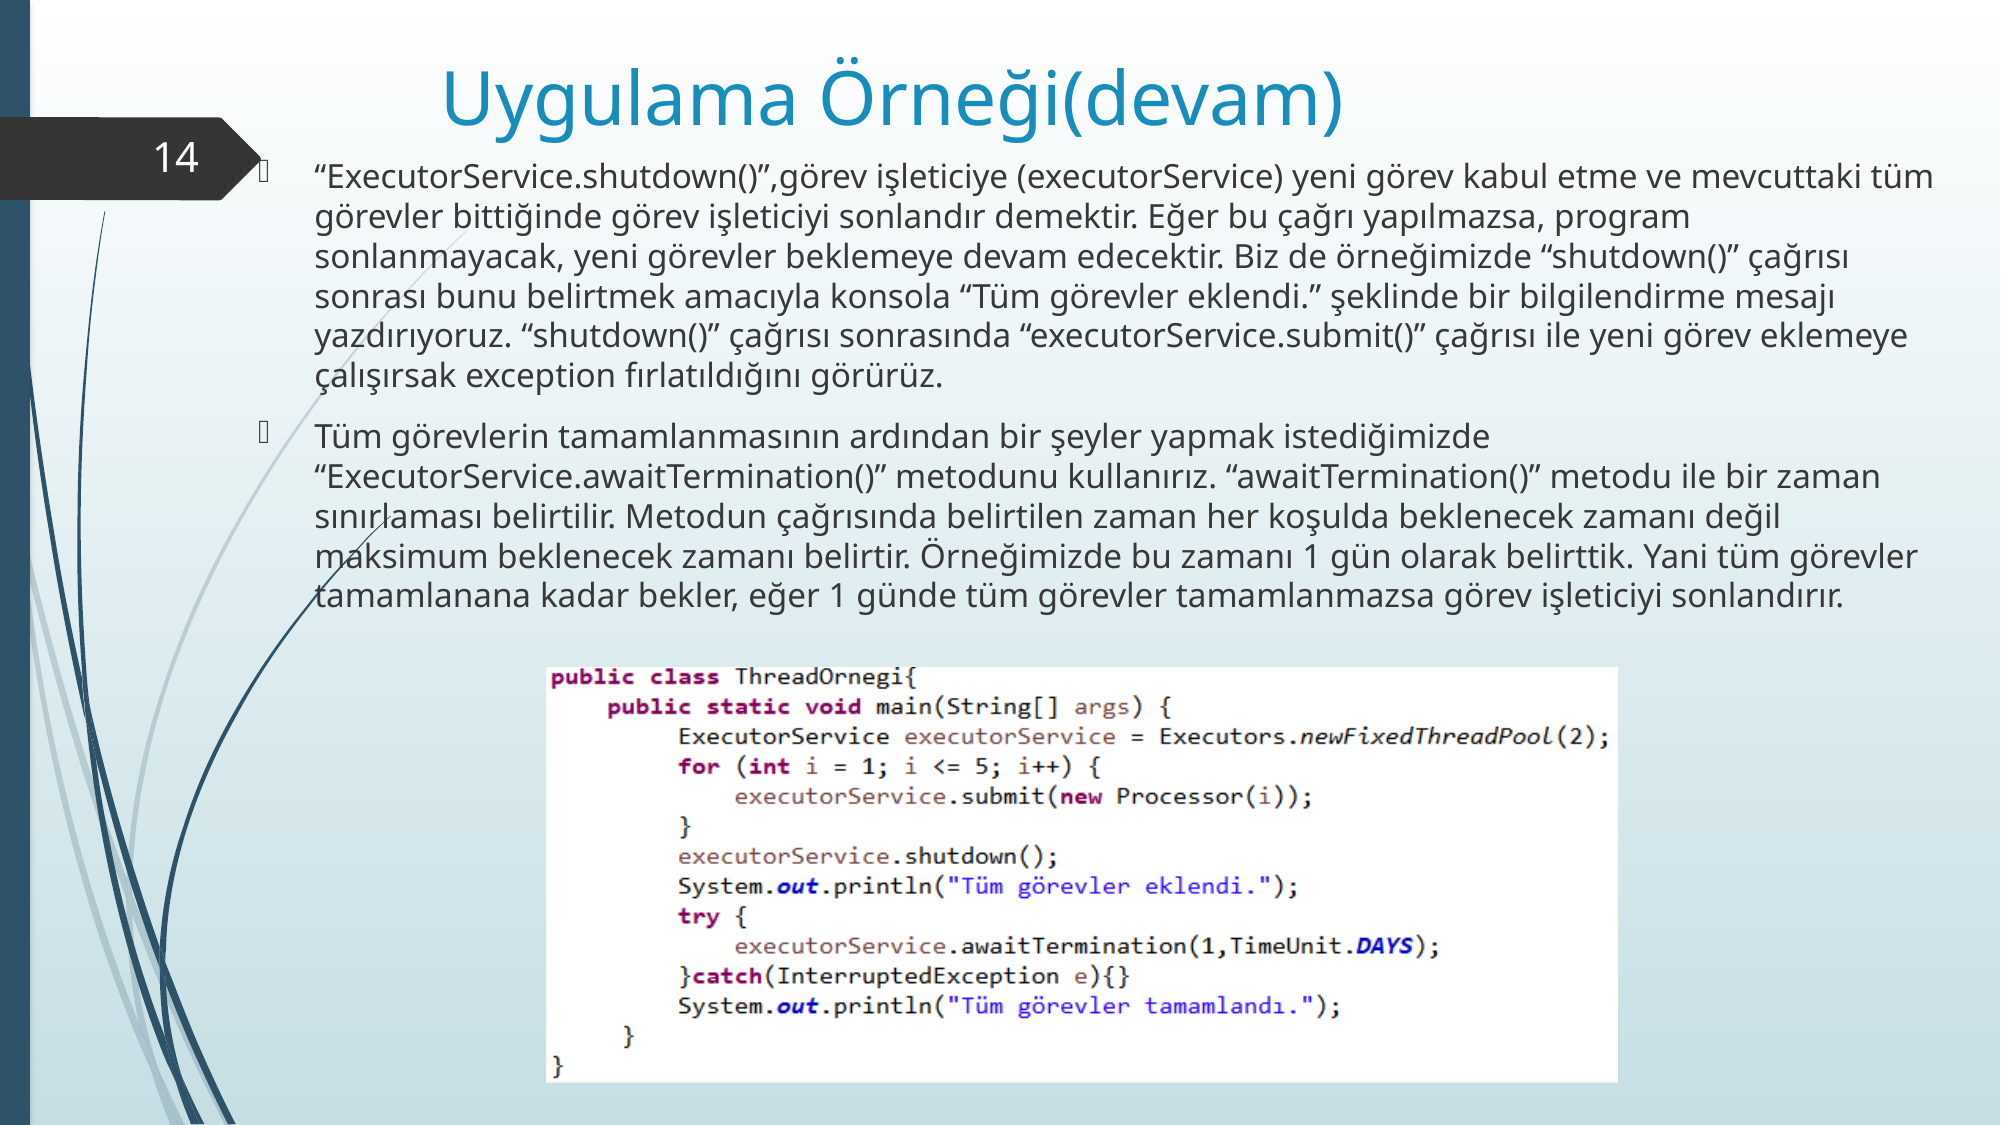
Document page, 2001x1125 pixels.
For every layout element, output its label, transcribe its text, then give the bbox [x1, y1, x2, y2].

list “ExecutorService.shutdown()”,görev işleticiye (executorService) yeni görev kabul etme ve mevcuttaki tüm görevler bittiğinde görev işleticiyi sonlandır demektir. Eğer bu çağrı yapılmazsa, program sonlanmayacak, yeni görevler beklemeye devam edecektir. Biz de örneğimizde “shutdown()” çağrısı sonrası bunu belirtmek amacıyla konsola “Tüm görevler eklendi.” şeklinde bir bilgilendirme mesajı yazdırıyoruz. “shutdown()” çağrısı sonrasında “executorService.submit()” çağrısı ile yeni görev eklemeye çalışırsak exception fırlatıldığını görürüz. Tüm görevlerin tamamlanmasının ardından bir şeyler yapmak istediğimizde “ExecutorService.awaitTermination()” metodunu kullanırız. “awaitTermination()” metodu ile bir zaman sınırlaması belirtilir. Metodun çağrısında belirtilen zaman her koşulda beklenecek zamanı değil maksimum beklenecek zamanı belirtir. Örneğimizde bu zamanı 1 gün olarak belirttik. Yani tüm görevler tamamlanana kadar bekler, eğer 1 günde tüm görevler tamamlanmazsa görev işleticiyi sonlandırır. [243, 147, 1957, 996]
title Uygulama Örneği(devam) [425, 42, 1888, 147]
picture [545, 667, 1618, 1083]
slide_number 14 [87, 129, 216, 190]
